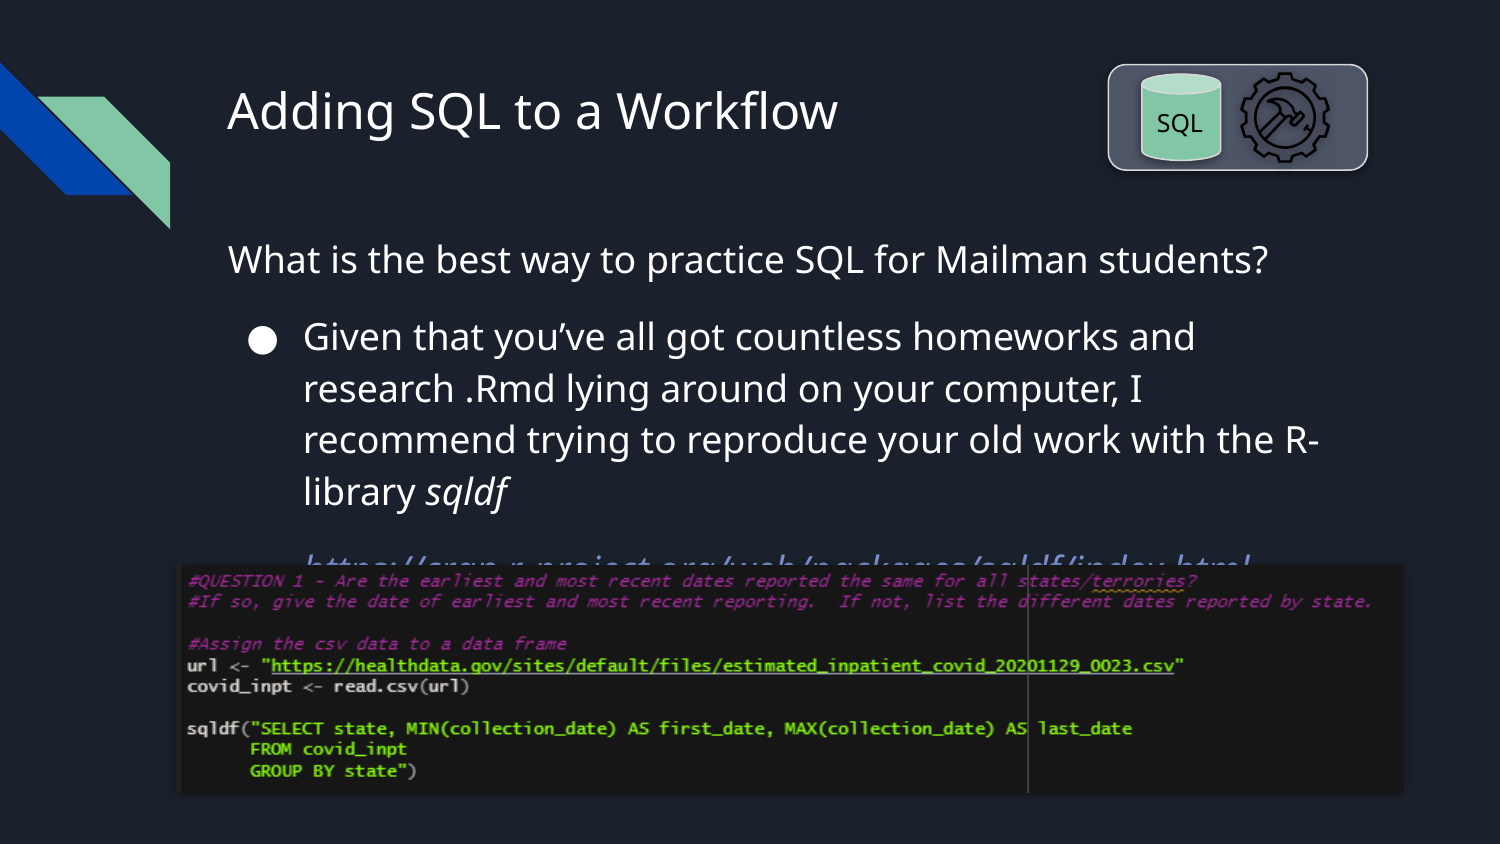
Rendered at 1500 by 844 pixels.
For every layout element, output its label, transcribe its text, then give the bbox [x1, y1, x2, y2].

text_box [1108, 64, 1368, 171]
list What is the best way to practice SQL for Mailman students? Given that you’ve all got countless homeworks and research .Rmd lying around on your computer, I recommend trying to reproduce your old work with the R-library sqldf https://cran.r-project.org/web/packages/sqldf/index.html [212, 214, 1368, 561]
picture [176, 565, 1405, 793]
title Adding SQL to a Workflow [212, 64, 1368, 214]
